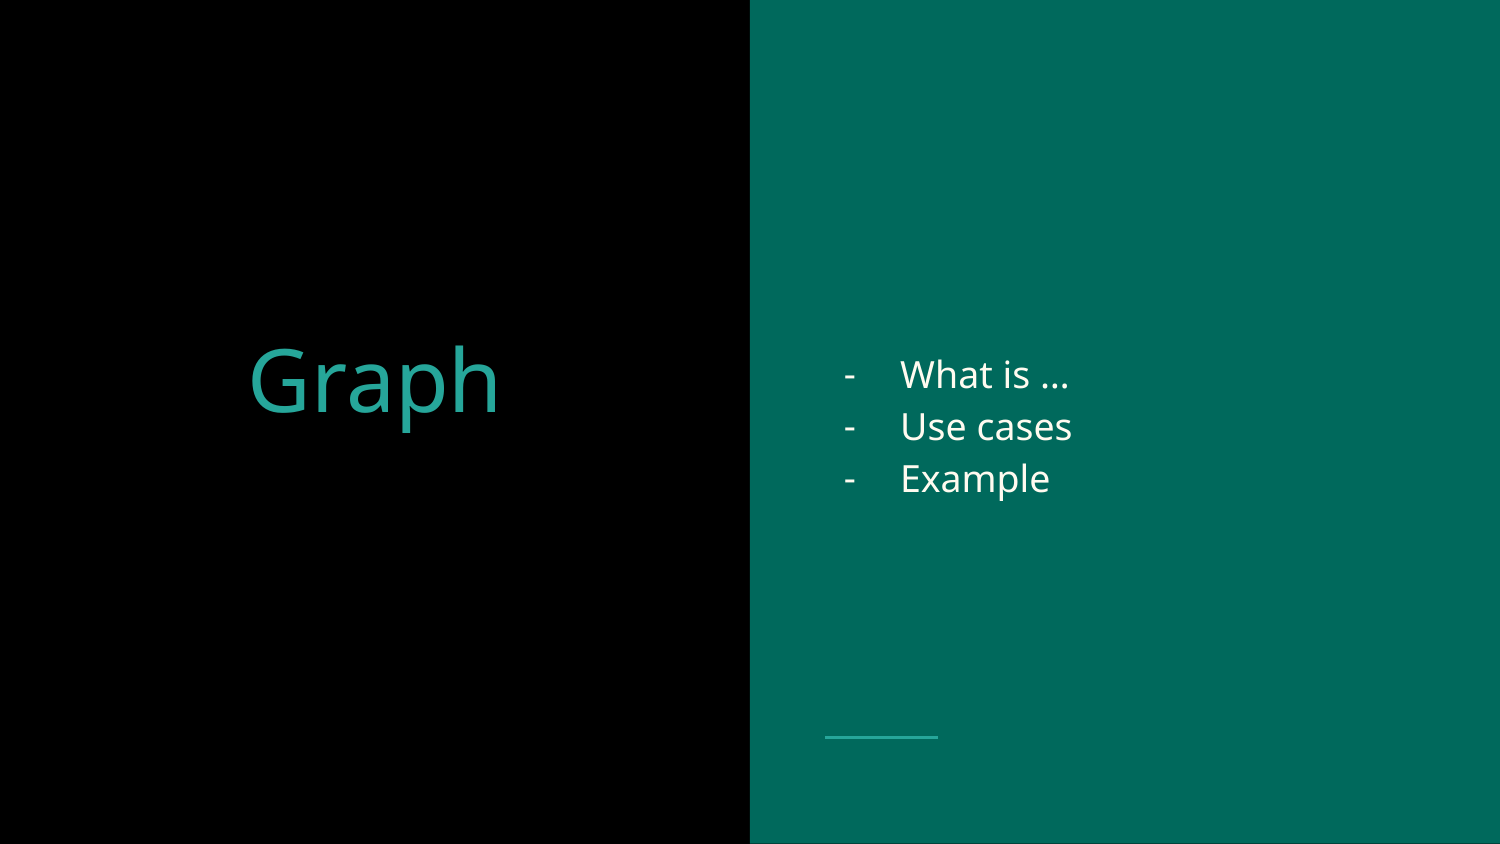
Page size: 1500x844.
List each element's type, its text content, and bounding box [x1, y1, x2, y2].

title Graph [43, 226, 708, 446]
list What is … Use cases Example [810, 118, 1440, 725]
